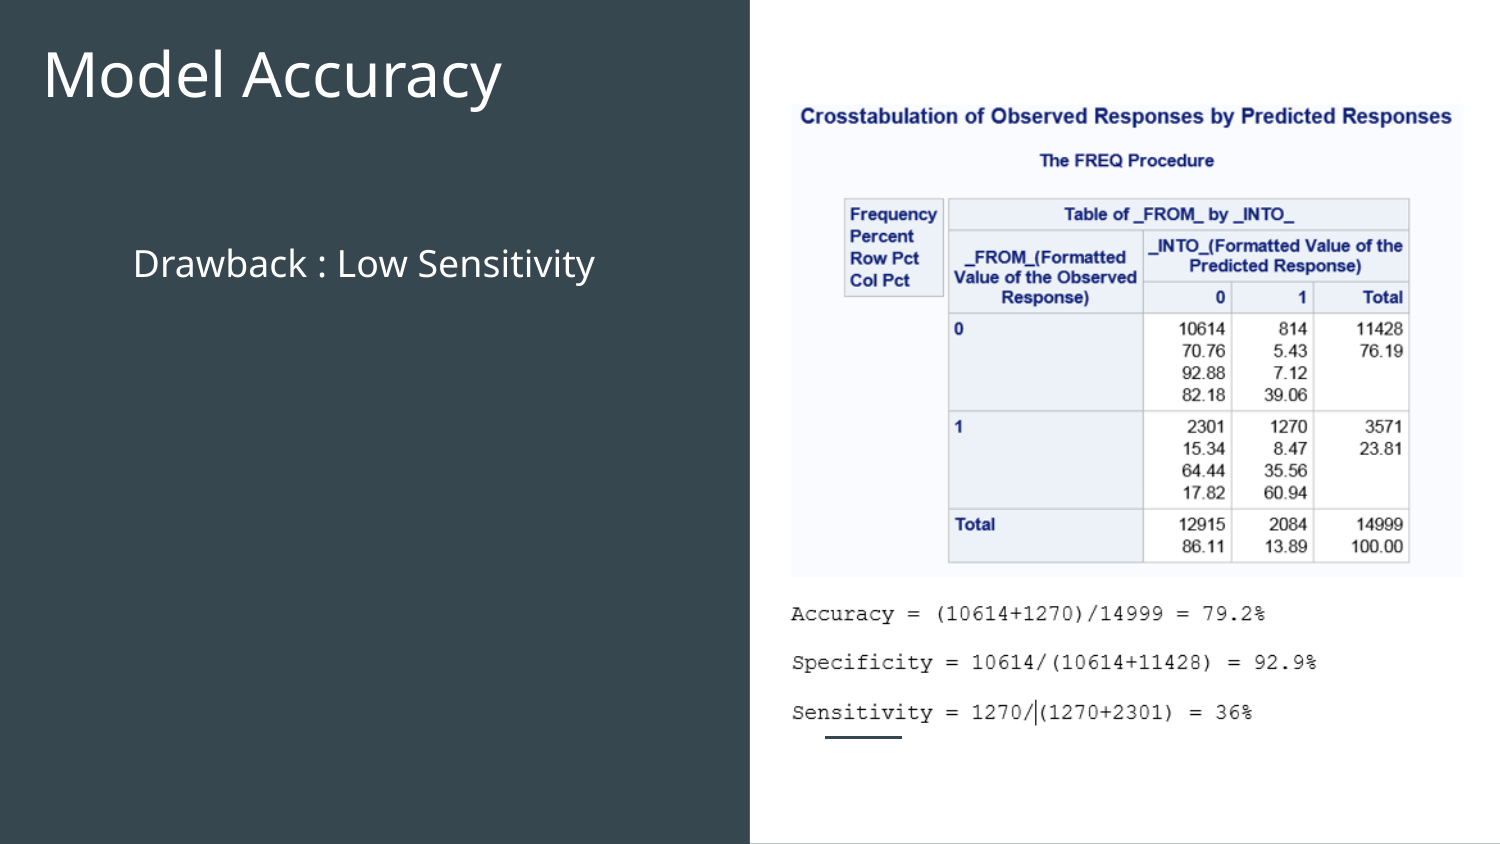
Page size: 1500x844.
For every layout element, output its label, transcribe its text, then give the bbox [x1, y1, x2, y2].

text_box Drawback : Low Sensitivity [117, 225, 667, 348]
text_box Model Accuracy [27, 20, 526, 143]
picture [783, 97, 1467, 733]
